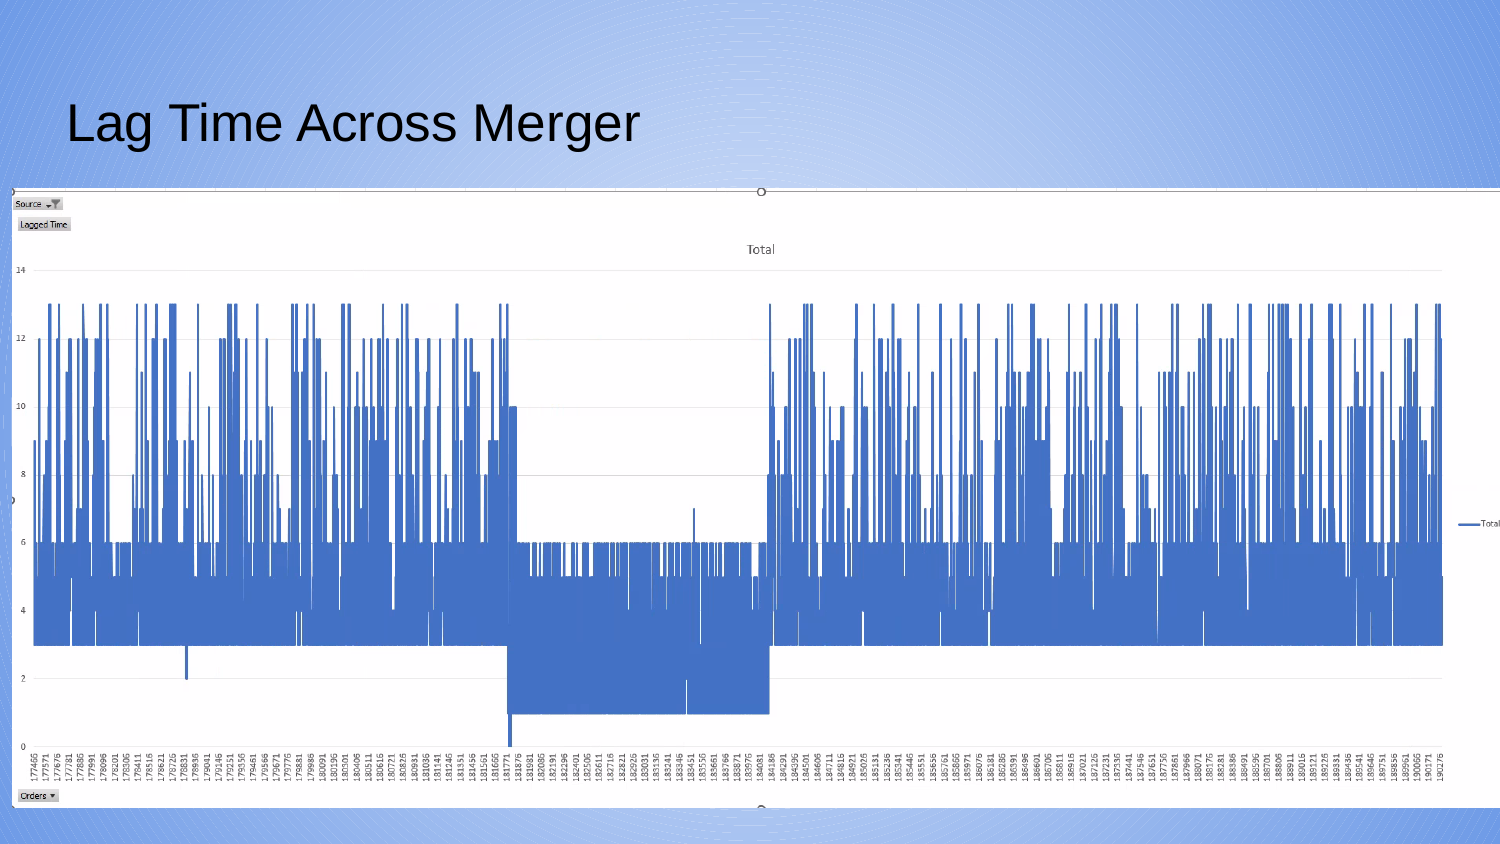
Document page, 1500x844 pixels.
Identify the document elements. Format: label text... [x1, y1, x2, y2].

picture [12, 188, 1500, 808]
title Lag Time Across Merger [51, 72, 1449, 167]
